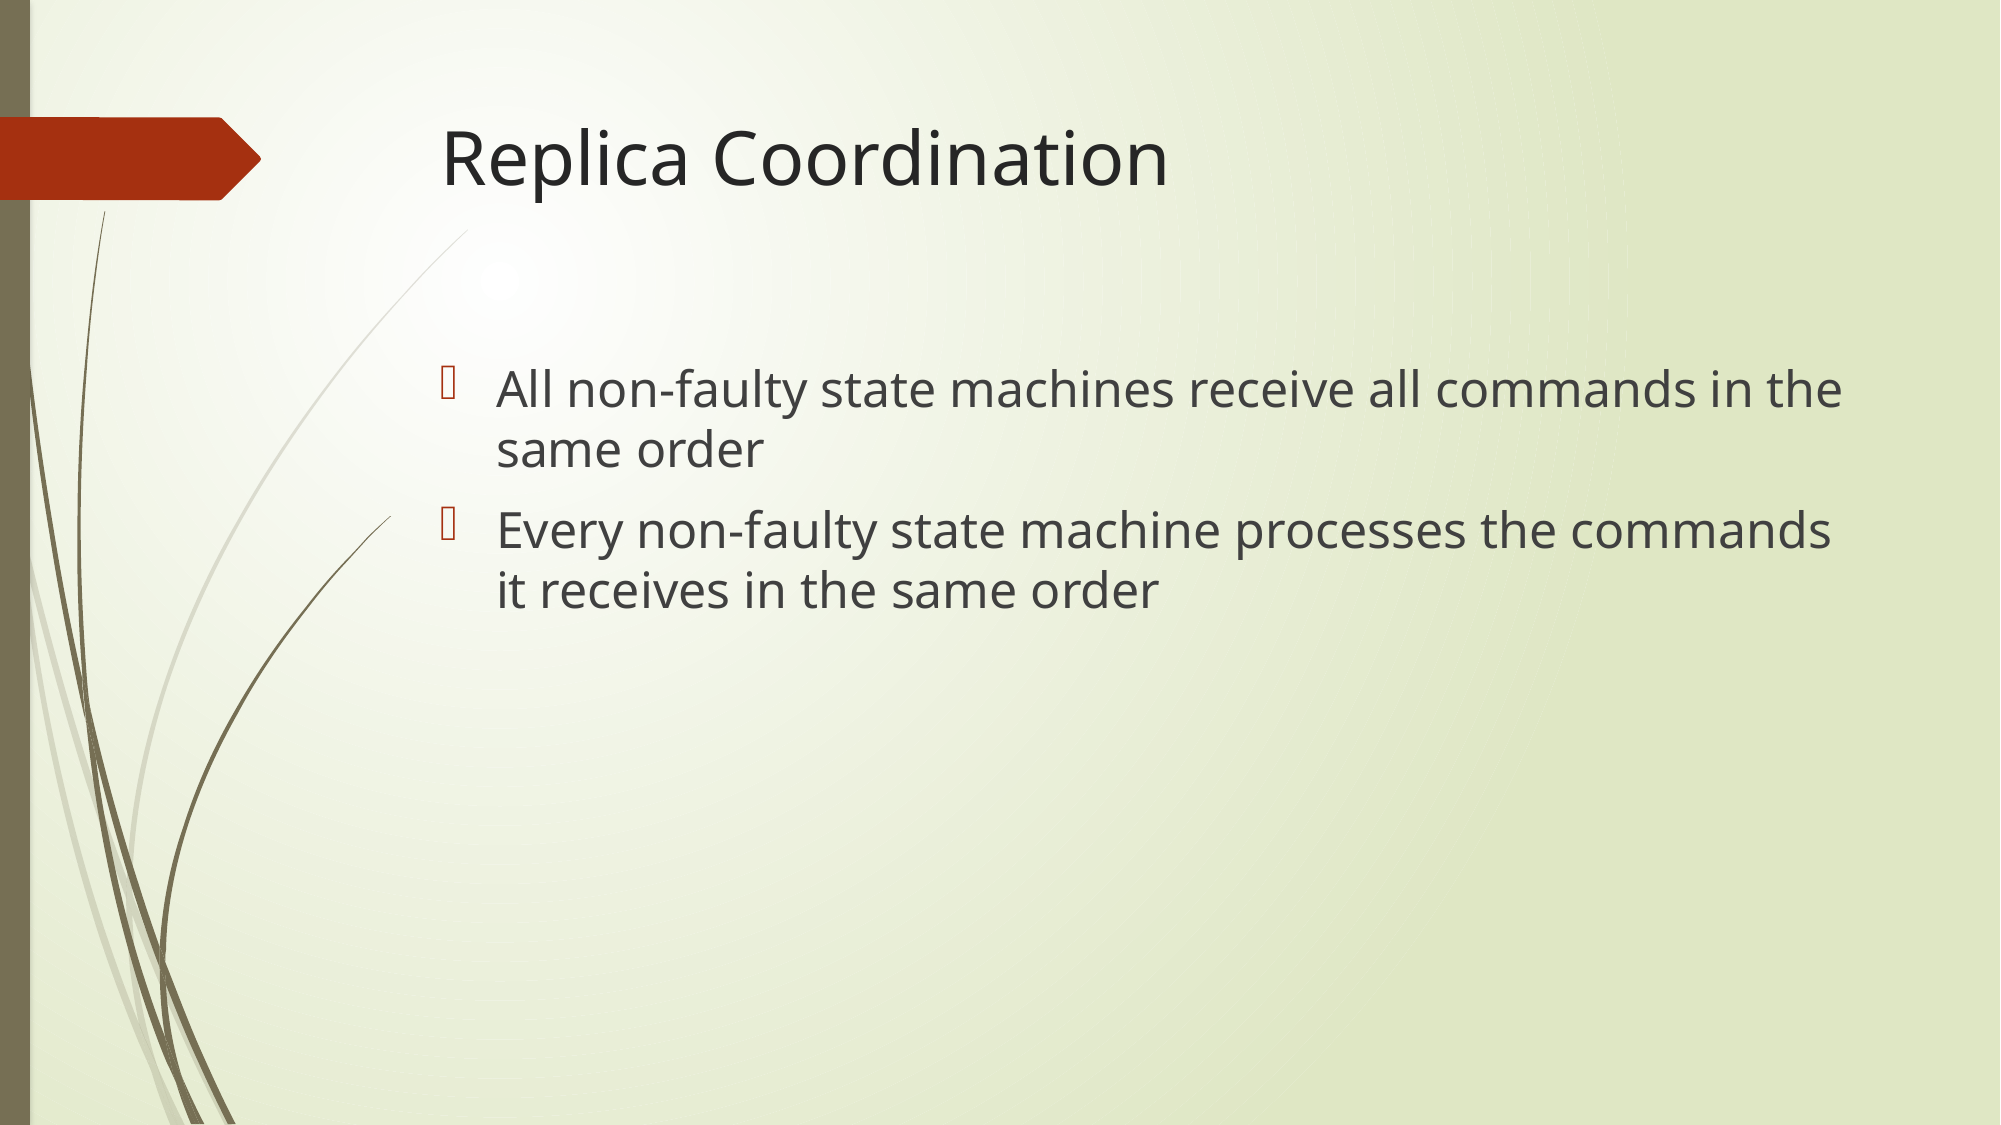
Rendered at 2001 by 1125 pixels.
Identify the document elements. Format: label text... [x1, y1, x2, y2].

list All non-faulty state machines receive all commands in the same order Every non-faulty state machine processes the commands it receives in the same order [424, 350, 1888, 970]
title Replica Coordination [425, 102, 1888, 313]
